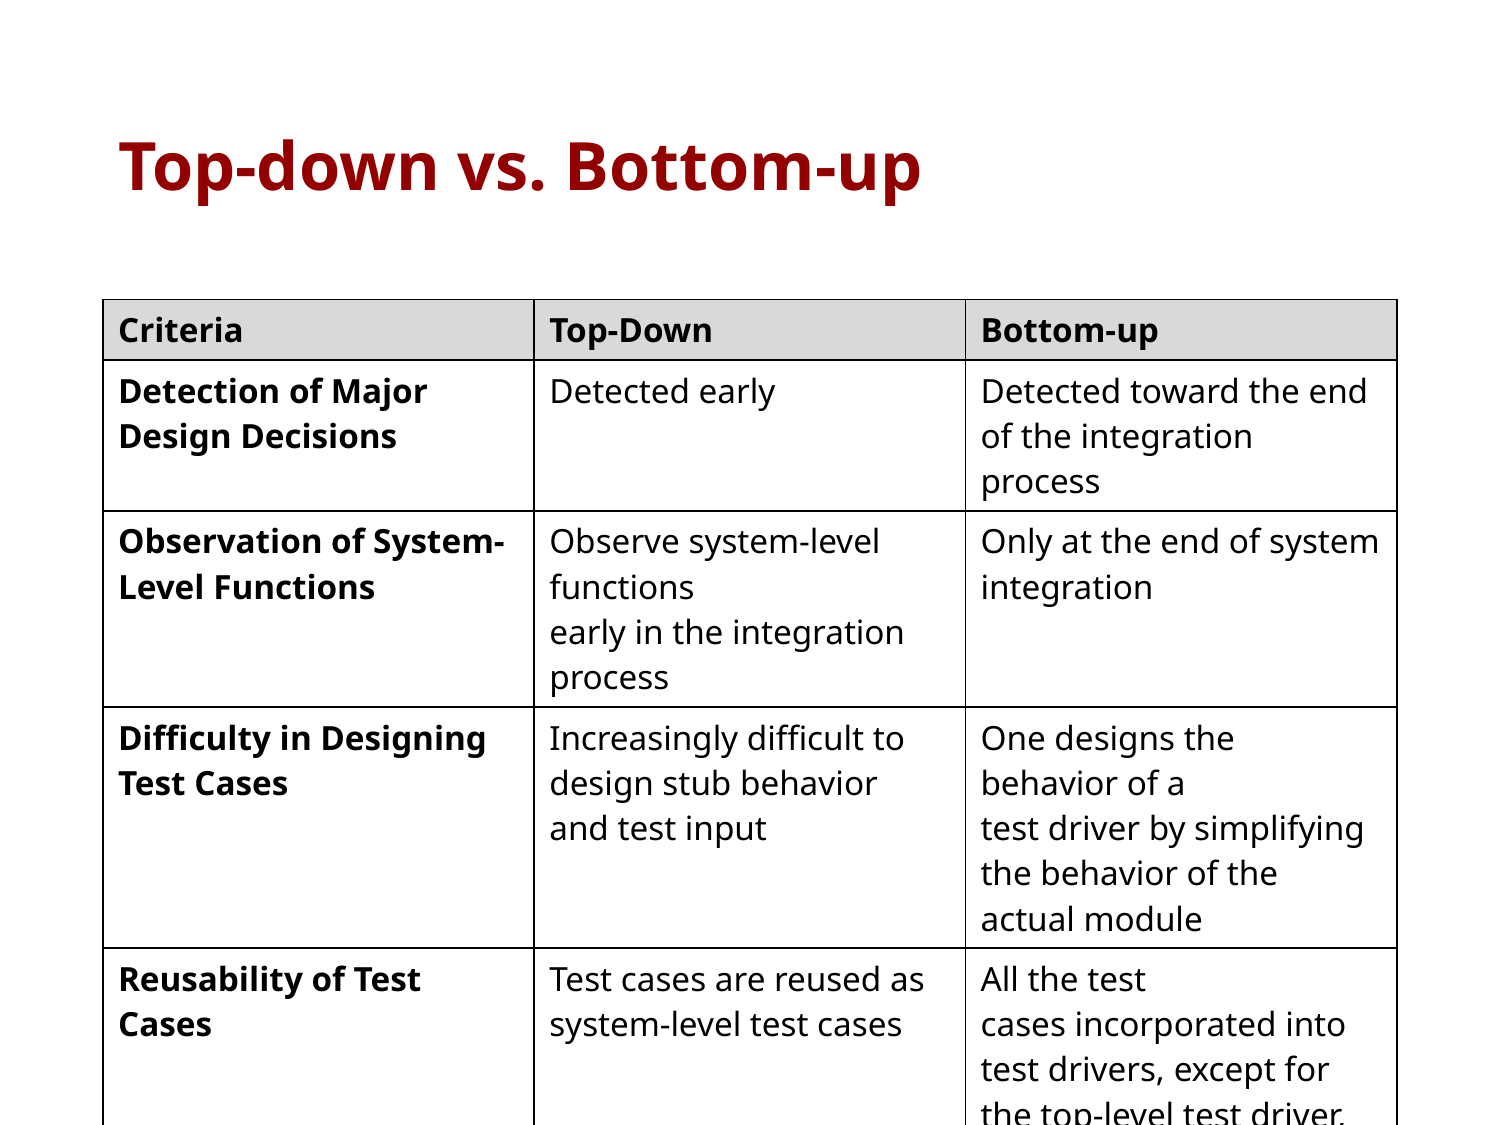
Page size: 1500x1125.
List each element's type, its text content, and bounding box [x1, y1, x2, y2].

table_cell Detection of Major Design Decisions [104, 361, 533, 510]
table_cell Observe system-level functions early in the integration process [535, 512, 965, 706]
table_cell Observation of System-Level Functions [104, 512, 533, 706]
title Top-down vs. Bottom-up [103, 59, 1397, 278]
table_cell Test cases are reused as system-level test cases [535, 949, 965, 1125]
table_cell Difficulty in Designing Test Cases [104, 708, 533, 947]
table_cell Detected early [535, 361, 965, 510]
table_cell All the test cases incorporated into test drivers, except for the top-level test driver, cannot be reused [966, 949, 1396, 1125]
table_cell Detected toward the end of the integration process [966, 361, 1396, 510]
table_header Top-Down [535, 300, 965, 359]
table_cell Reusability of Test Cases [104, 949, 533, 1125]
table_cell Only at the end of system integration [966, 512, 1396, 706]
table_header Bottom-up [966, 300, 1396, 359]
table_header Criteria [104, 300, 533, 359]
table_cell Increasingly difficult to design stub behavior and test input [535, 708, 965, 947]
table_cell One designs the behavior of a test driver by simplifying the behavior of the actual module [966, 708, 1396, 947]
